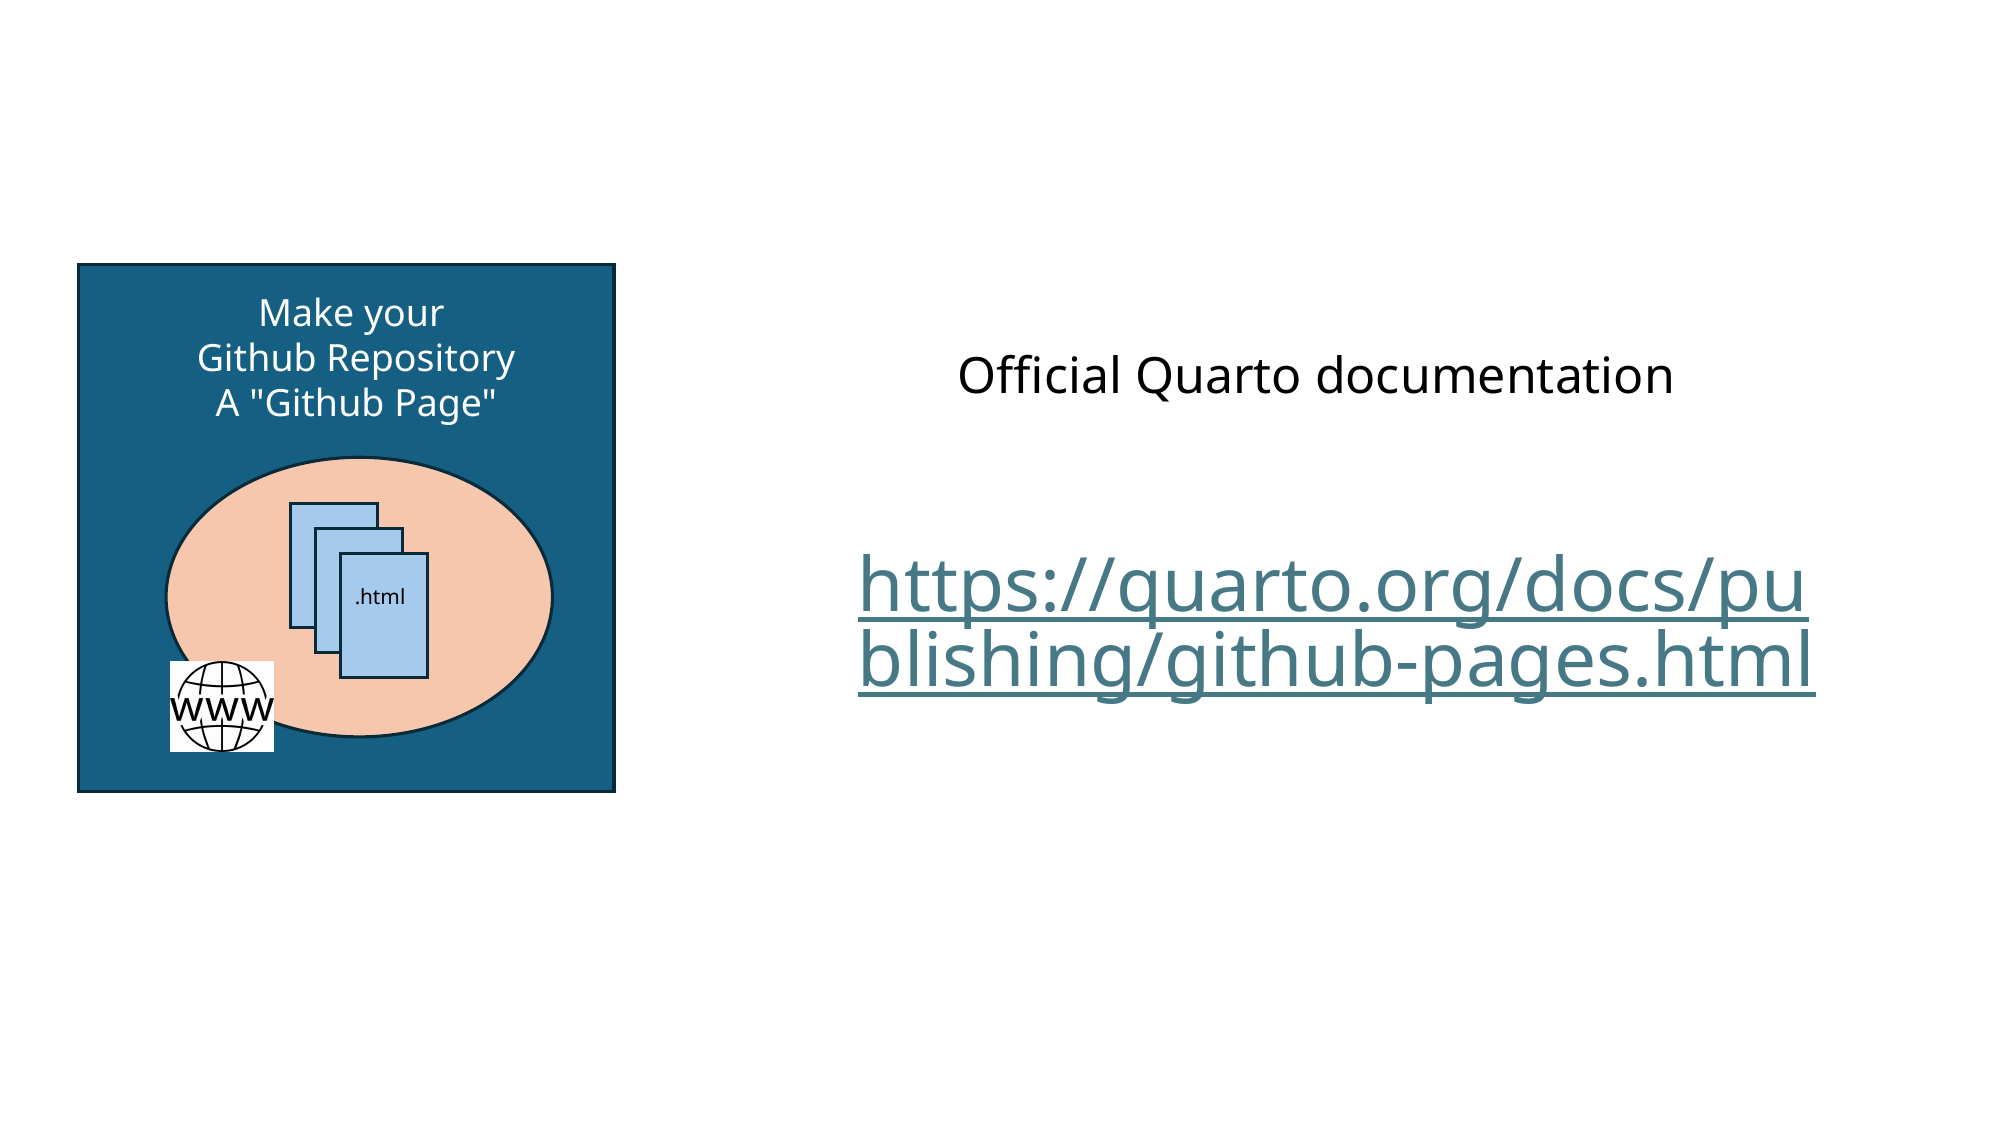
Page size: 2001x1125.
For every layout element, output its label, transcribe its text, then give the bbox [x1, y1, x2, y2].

text_box Official Quarto documentation [943, 336, 1691, 412]
text_box Make your Github Repository A "Github Page" [182, 281, 531, 431]
text_box [289, 502, 379, 629]
text_box [314, 527, 404, 654]
text_box .html [340, 576, 424, 617]
text_box [164, 455, 555, 739]
text_box [77, 263, 616, 793]
text_box [339, 552, 429, 679]
text_box https://quarto.org/docs/publishing/github-pages.html [843, 528, 1844, 646]
picture [170, 660, 274, 752]
